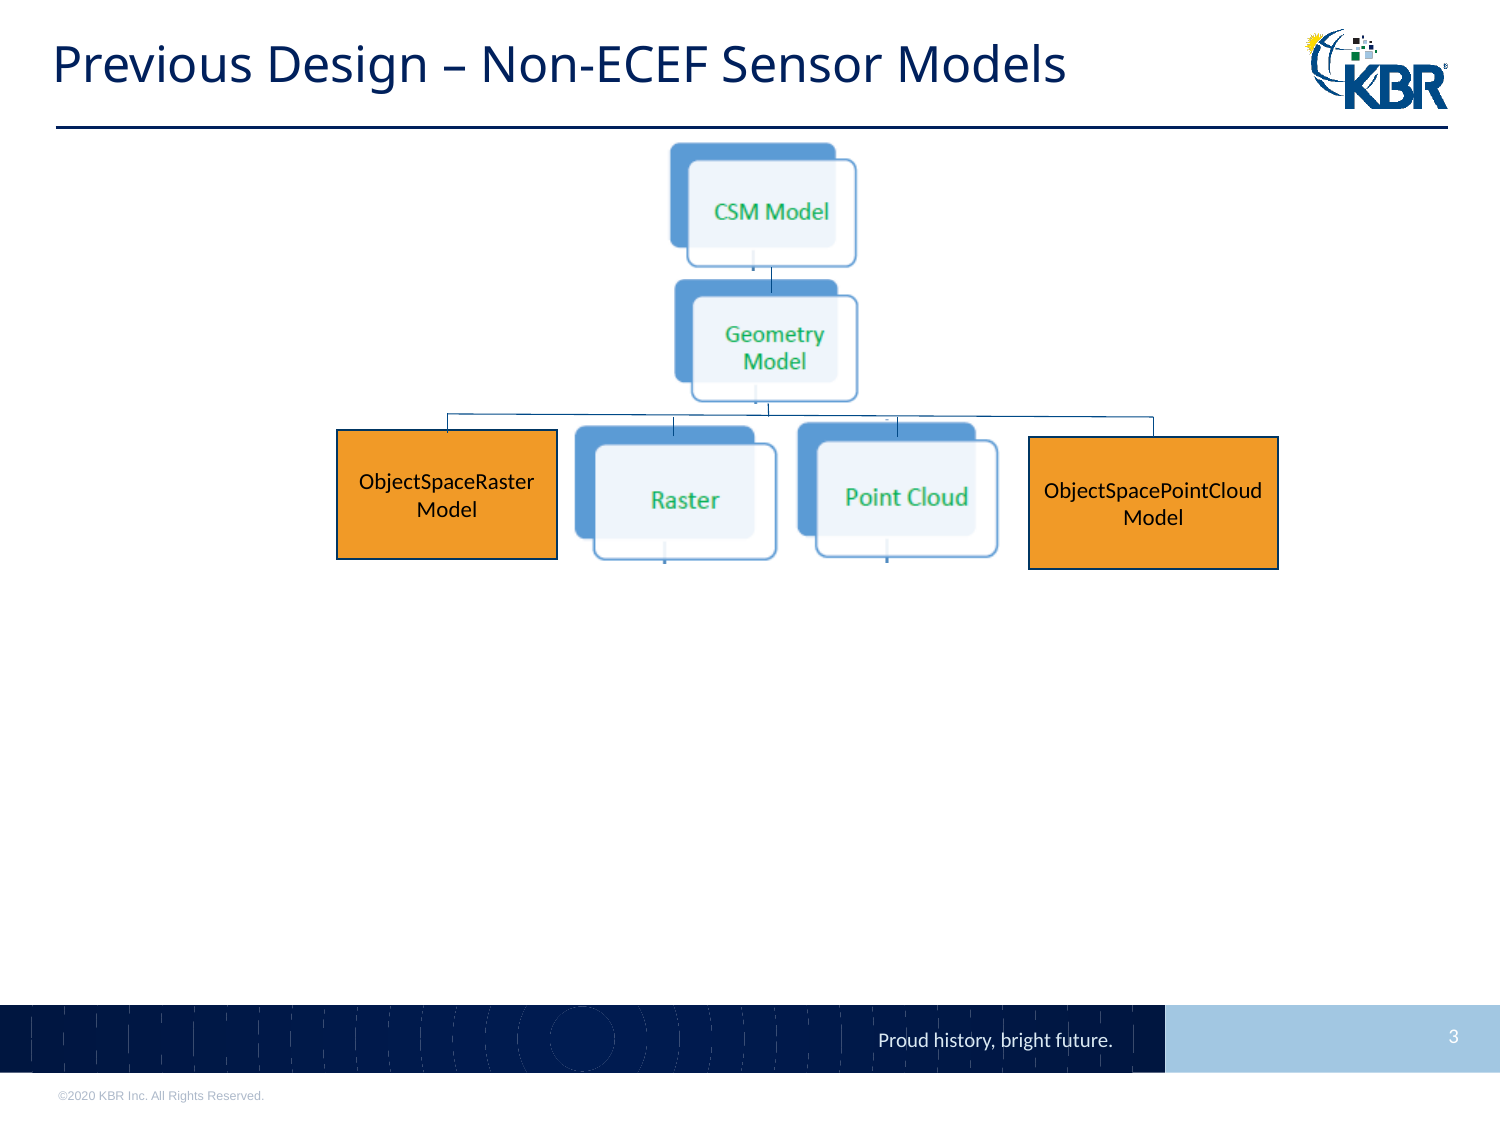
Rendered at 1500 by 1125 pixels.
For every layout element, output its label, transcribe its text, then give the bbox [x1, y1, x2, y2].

picture [572, 424, 783, 564]
text_box ObjectSpacePointCloud Model [1028, 436, 1279, 570]
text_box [448, 413, 768, 417]
title Previous Design – Non-ECEF Sensor Models [32, 31, 1500, 118]
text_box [769, 413, 1154, 417]
text_box ObjectSpaceRasterModel [336, 429, 558, 560]
picture [662, 131, 864, 271]
picture [795, 419, 1003, 563]
picture [673, 279, 863, 404]
